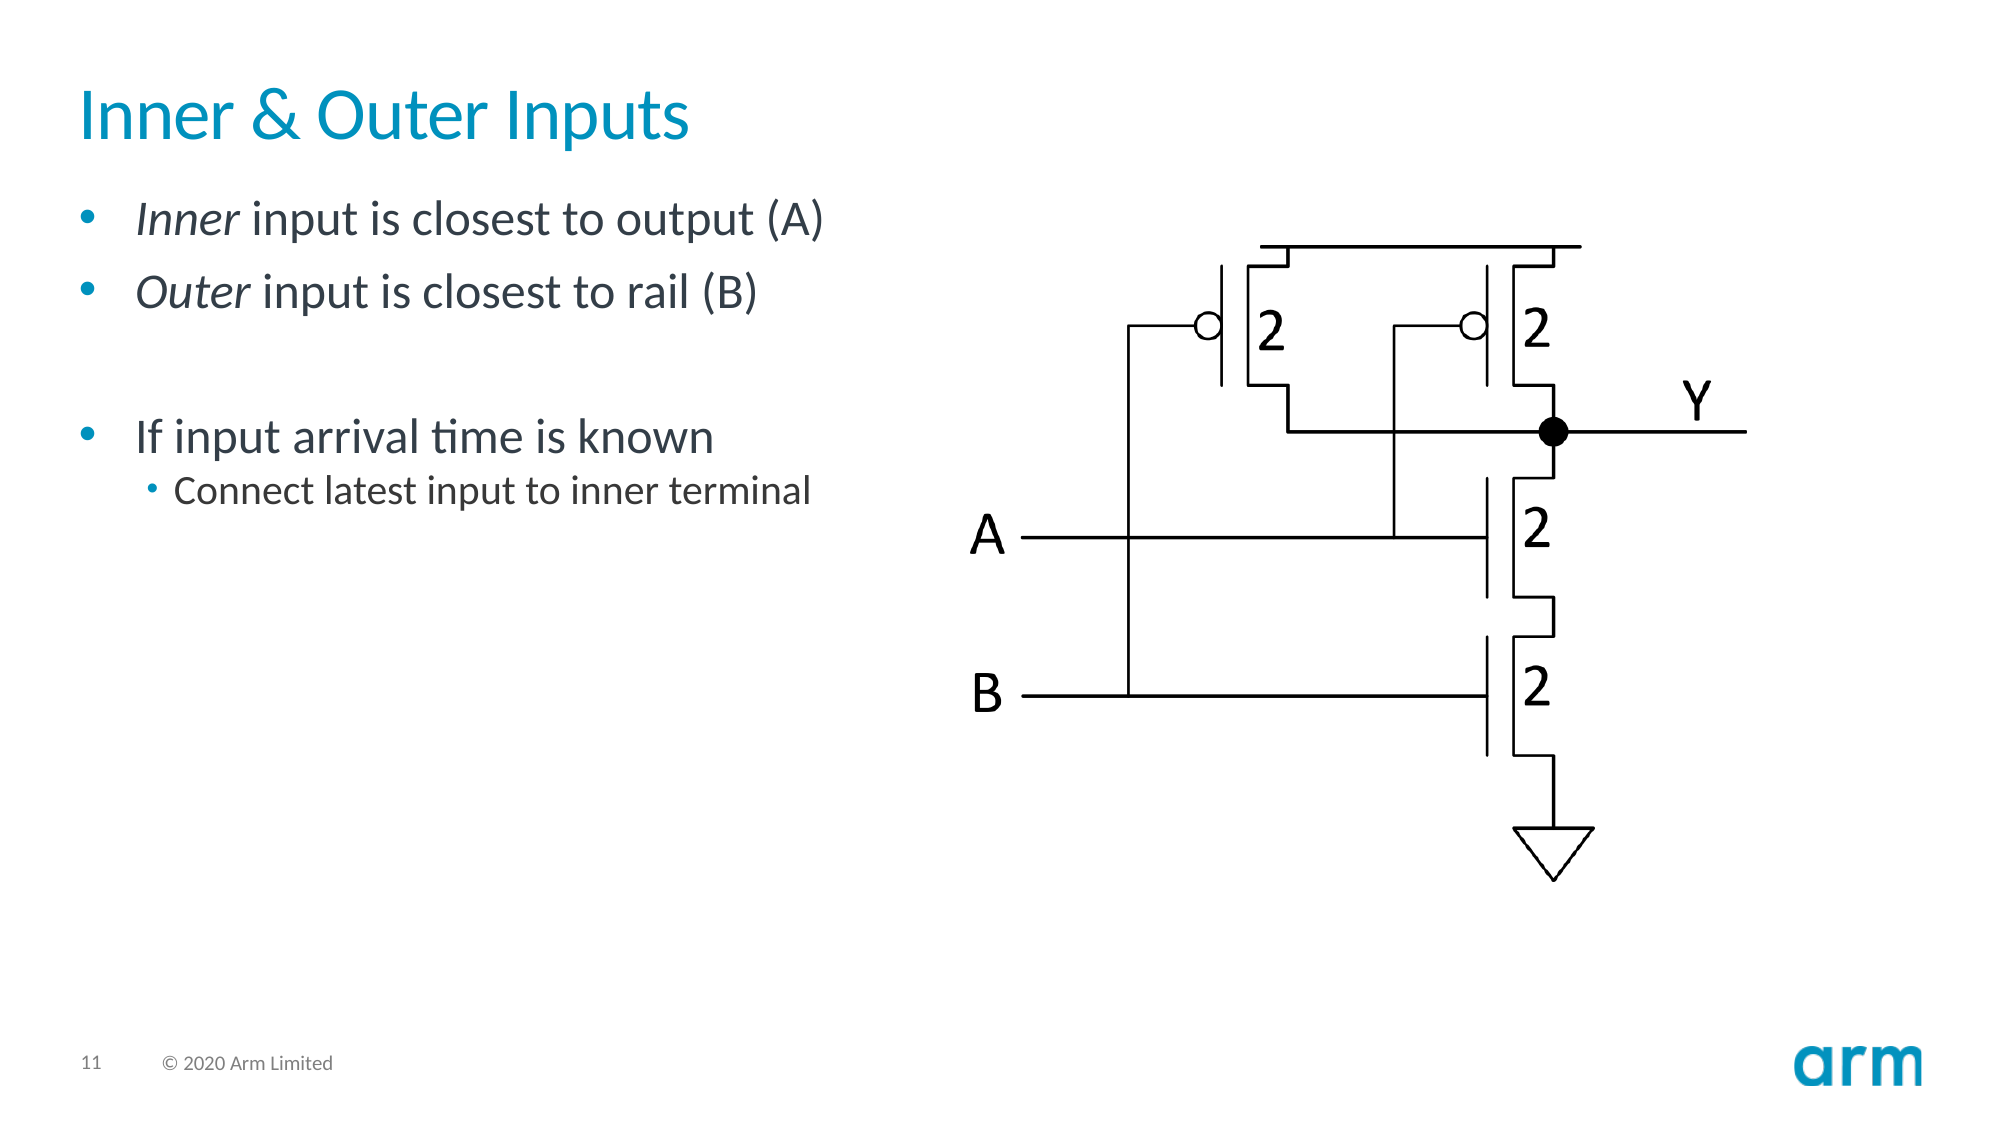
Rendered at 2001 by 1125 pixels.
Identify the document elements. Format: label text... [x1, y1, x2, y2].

picture [970, 245, 1747, 882]
list Inner input is closest to output (A) Outer input is closest to rail (B) If input arrival time is known Connect latest input to inner terminal [78, 185, 1923, 941]
title Inner & Outer Inputs [78, 78, 1922, 185]
